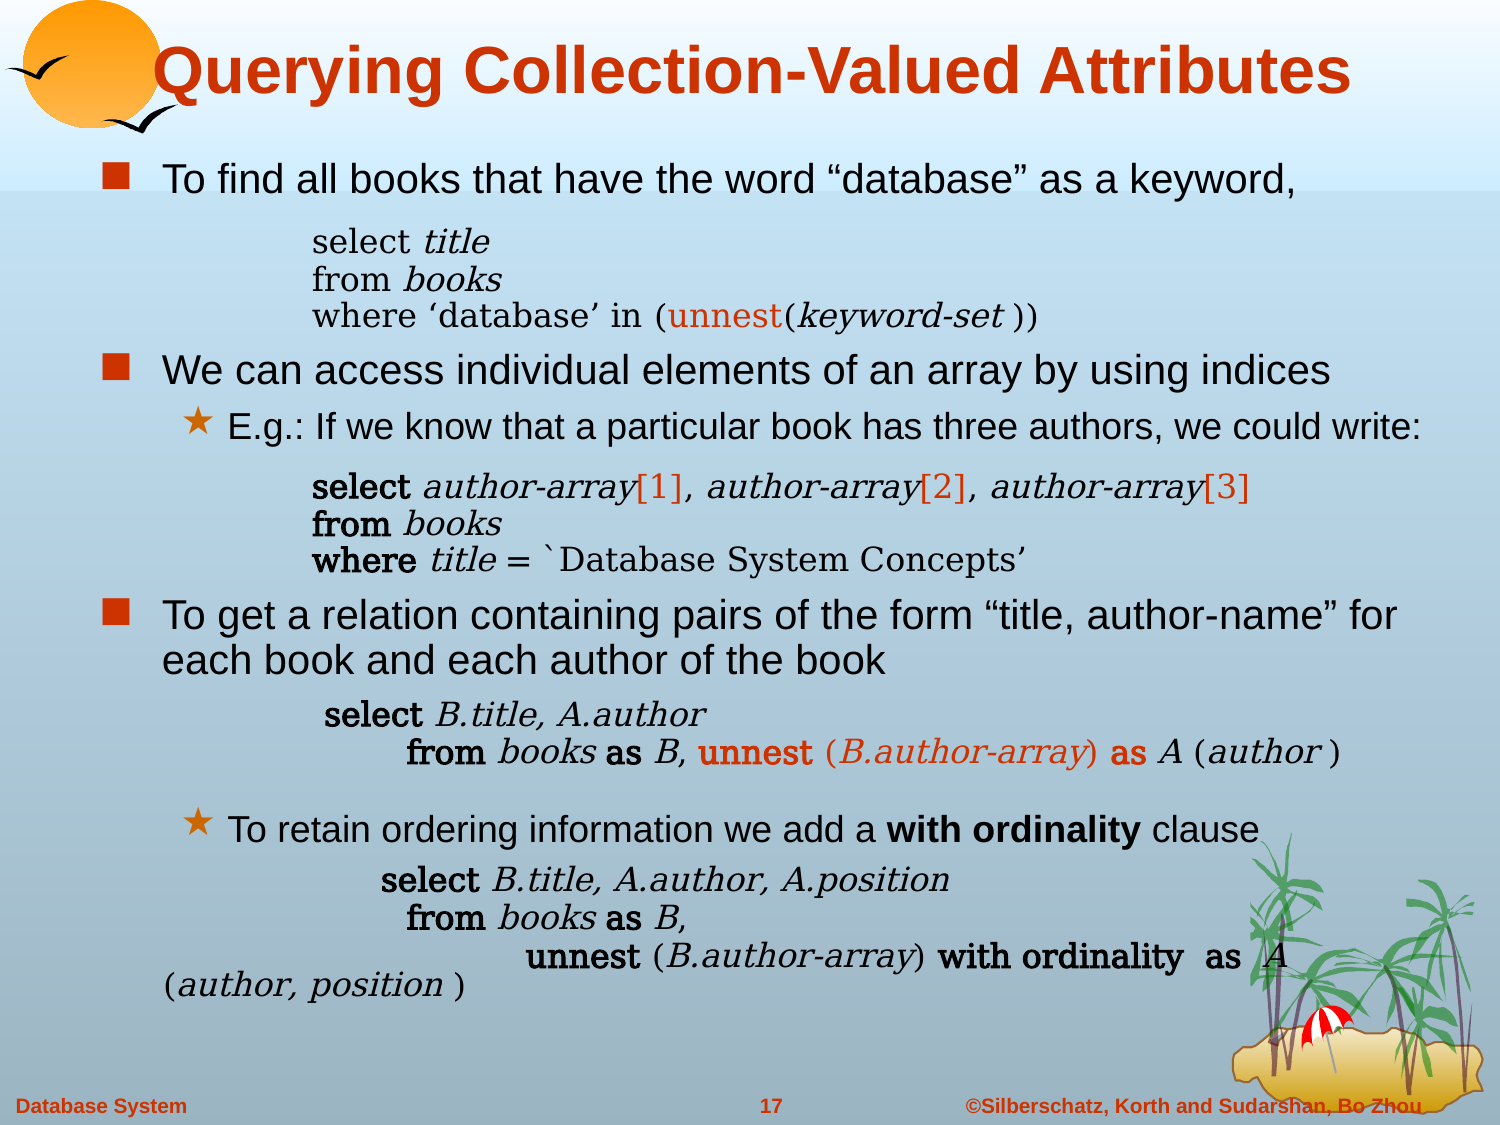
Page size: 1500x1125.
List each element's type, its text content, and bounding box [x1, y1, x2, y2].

title Querying Collection-Valued Attributes [90, 13, 1416, 115]
list To find all books that have the word “database” as a keyword, select title from books where ‘database’ in (unnest(keyword-set )) We can access individual elements of an array by using indices E.g.: If we know that a particular book has three authors, we could write: select author-array[1], author-array[2], author-array[3] from books where title = `Database System Concepts’ To get a relation containing pairs of the form “title, author-name” for each book and each author of the book select B.title, A.author from books as B, unnest (B.author-array) as A (author ) To retain ordering information we add a with ordinality clause select B.title, A.author, A.position from books as B, unnest (B.author-array) with ordinality as A (author, position ) [90, 150, 1444, 1023]
